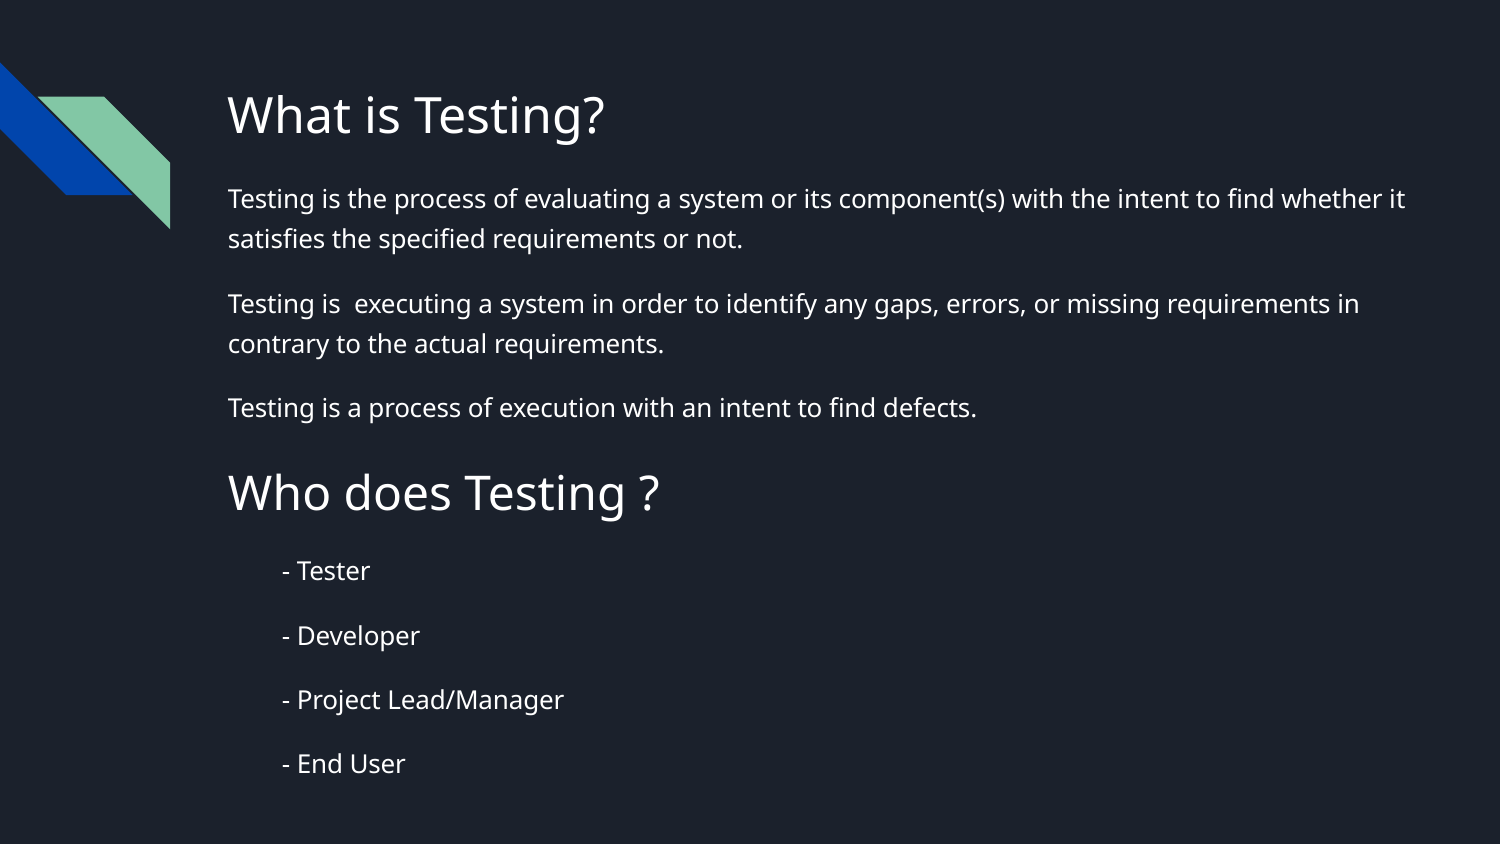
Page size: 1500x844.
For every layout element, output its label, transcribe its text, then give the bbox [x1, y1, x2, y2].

list Testing is the process of evaluating a system or its component(s) with the intent to find whether it satisfies the specified requirements or not. Testing is executing a system in order to identify any gaps, errors, or missing requirements in contrary to the actual requirements. Testing is a process of execution with an intent to find defects. Who does Testing ? - Tester - Developer - Project Lead/Manager - End User [212, 161, 1434, 801]
title What is Testing? [212, 64, 1368, 161]
